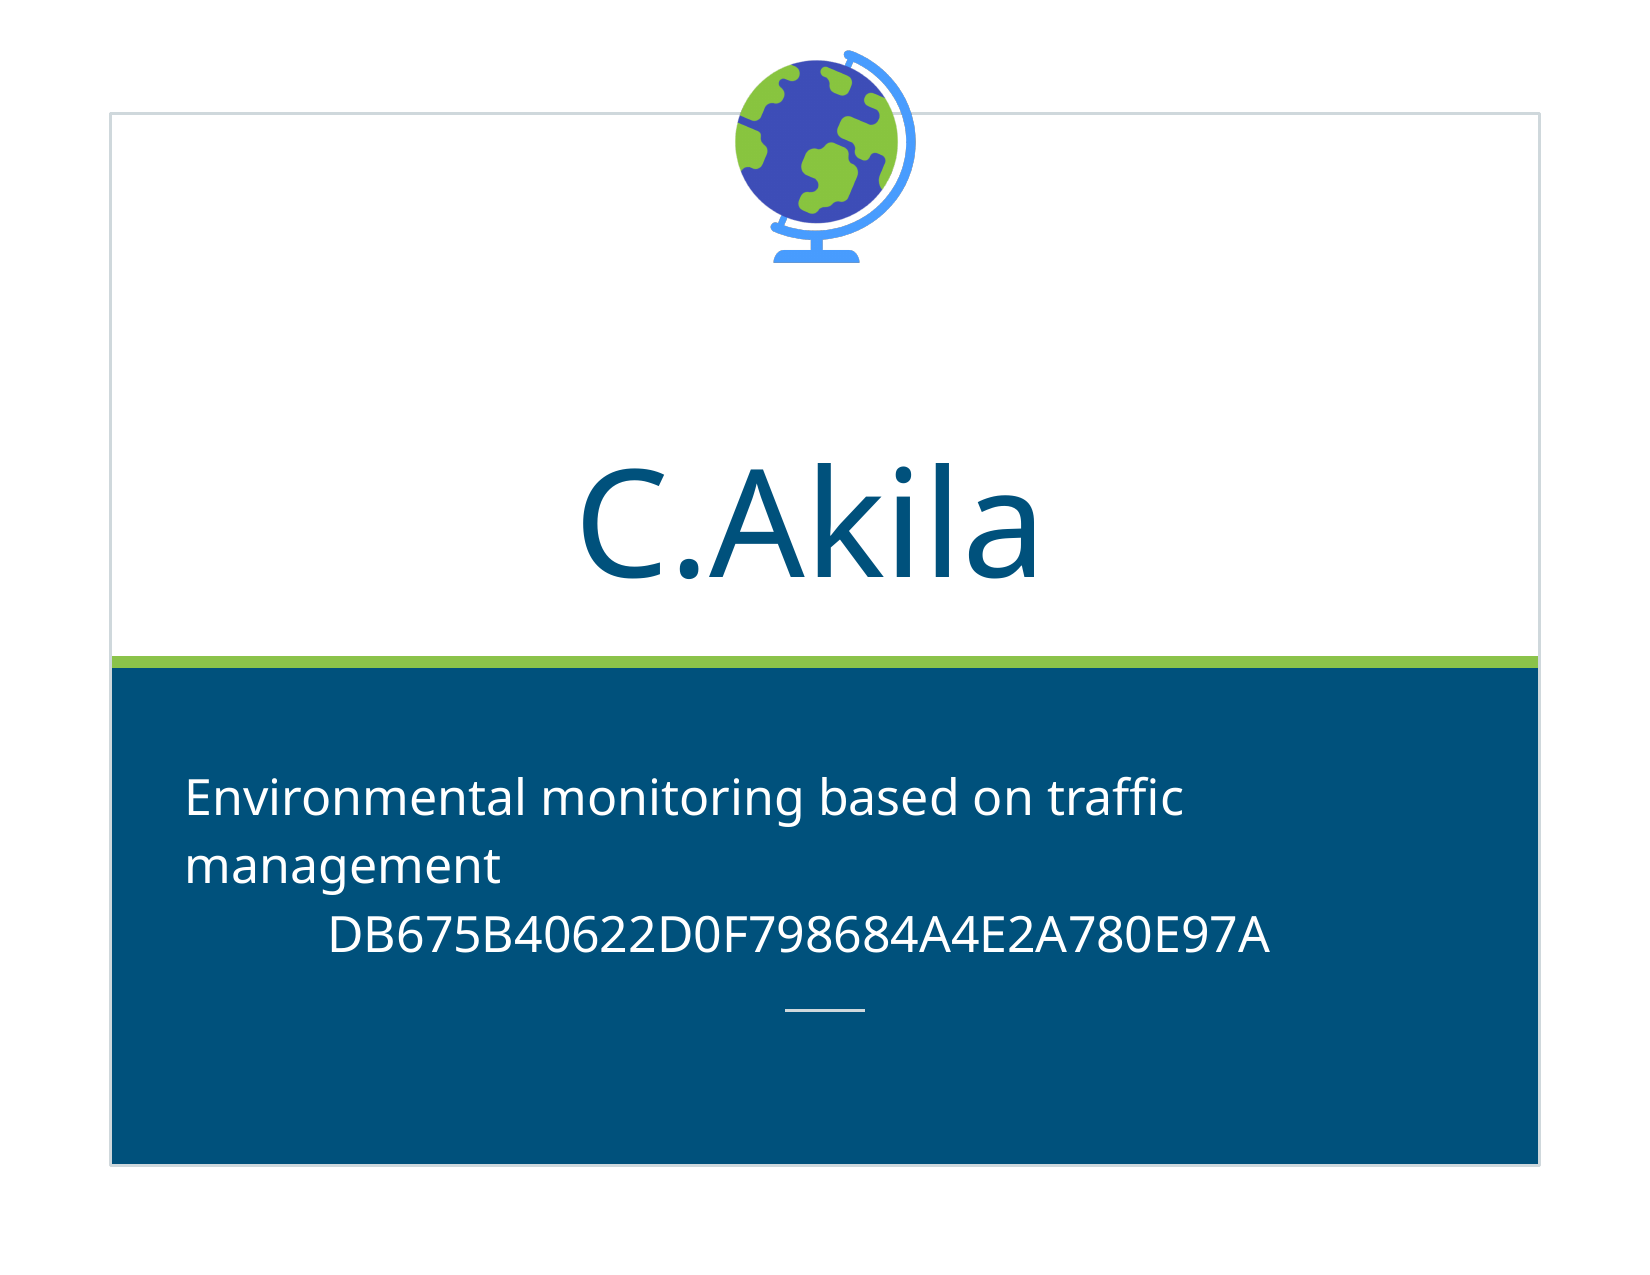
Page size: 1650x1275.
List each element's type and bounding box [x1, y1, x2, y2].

picture [727, 48, 923, 267]
text_box [110, 113, 1540, 1166]
